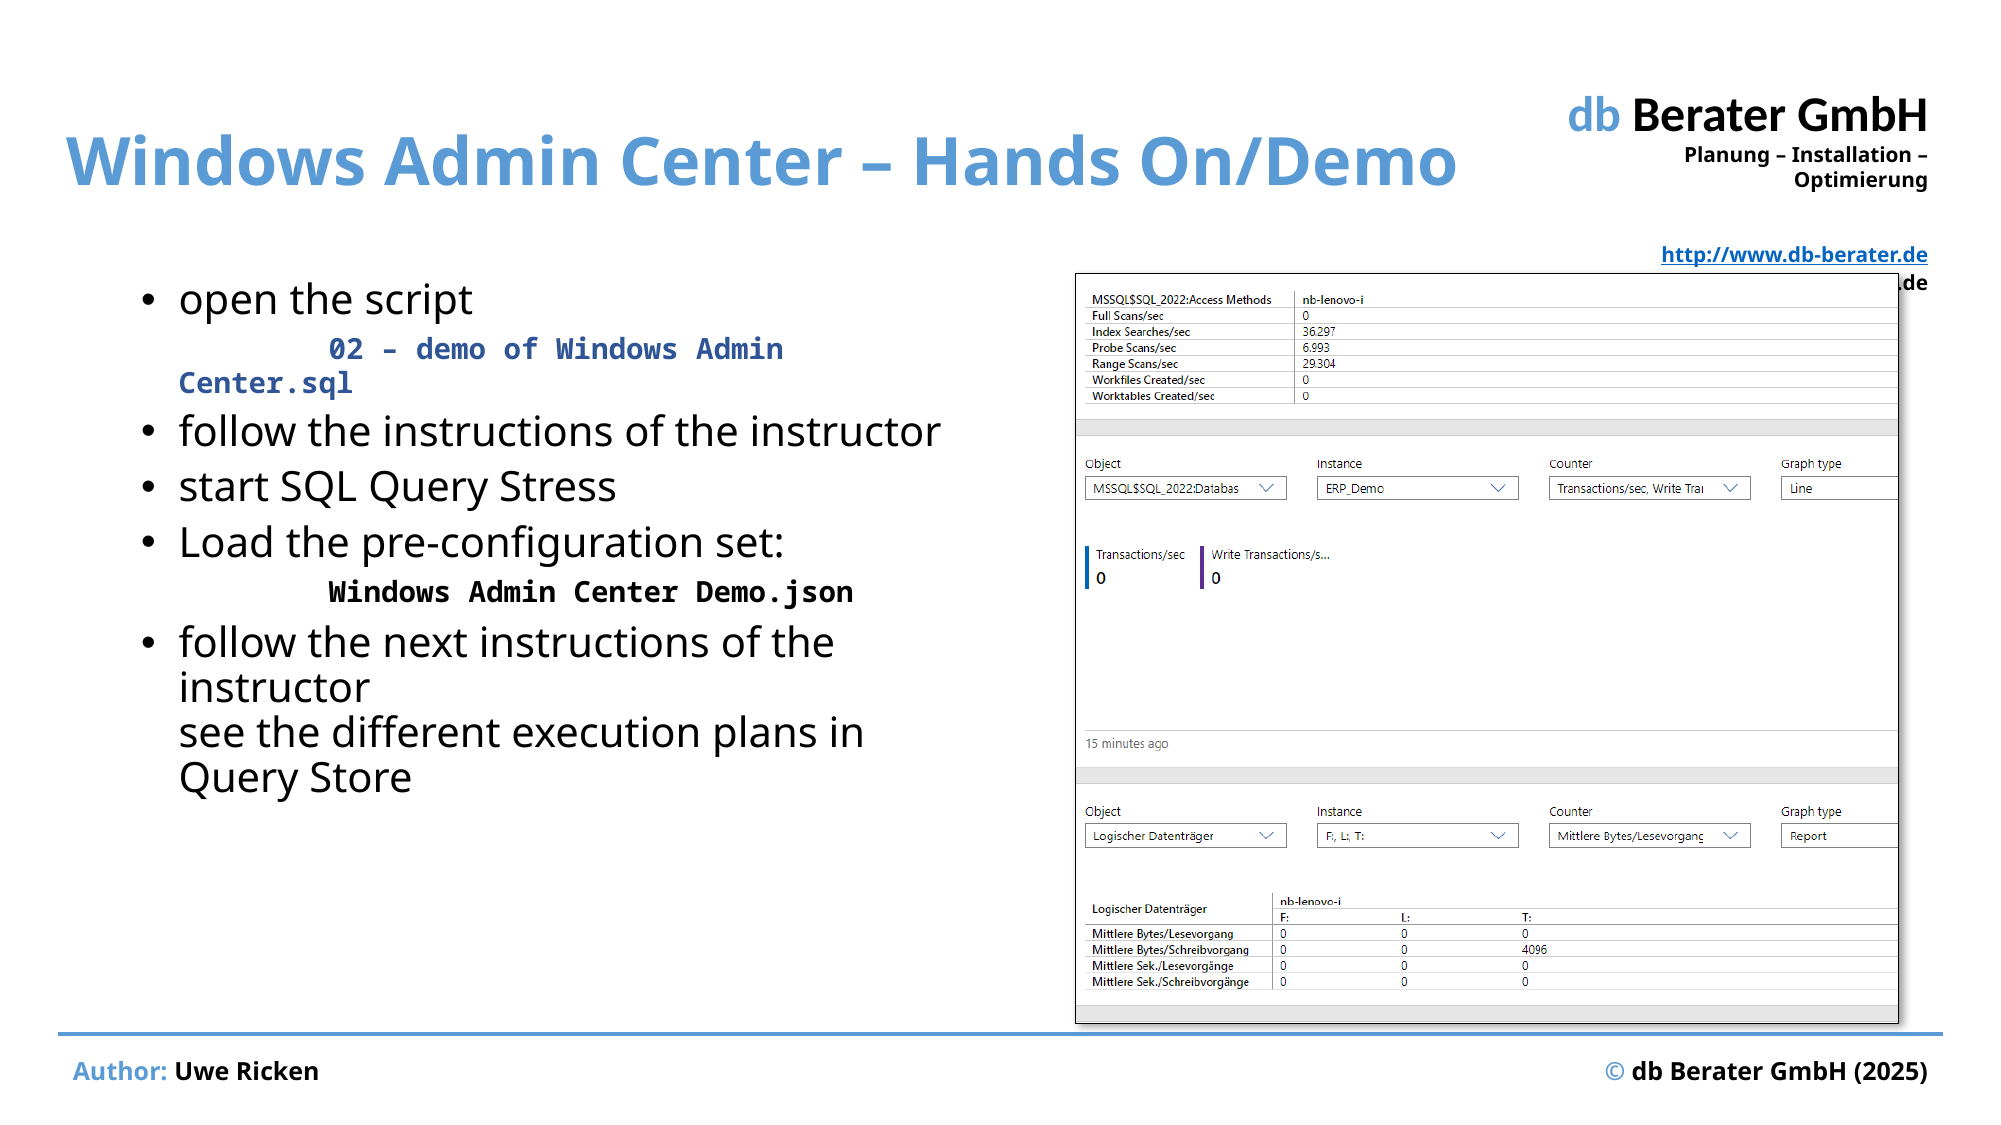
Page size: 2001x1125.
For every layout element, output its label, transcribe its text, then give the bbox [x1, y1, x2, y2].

list open the script 02 – demo of Windows Admin Center.sql follow the instructions of the instructor start SQL Query Stress Load the pre-configuration set: Windows Admin Center Demo.json follow the next instructions of the instructor see the different execution plans in Query Store [54, 273, 971, 1024]
title Windows Admin Center – Hands On/Demo [54, 72, 1538, 256]
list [1075, 273, 1899, 1024]
